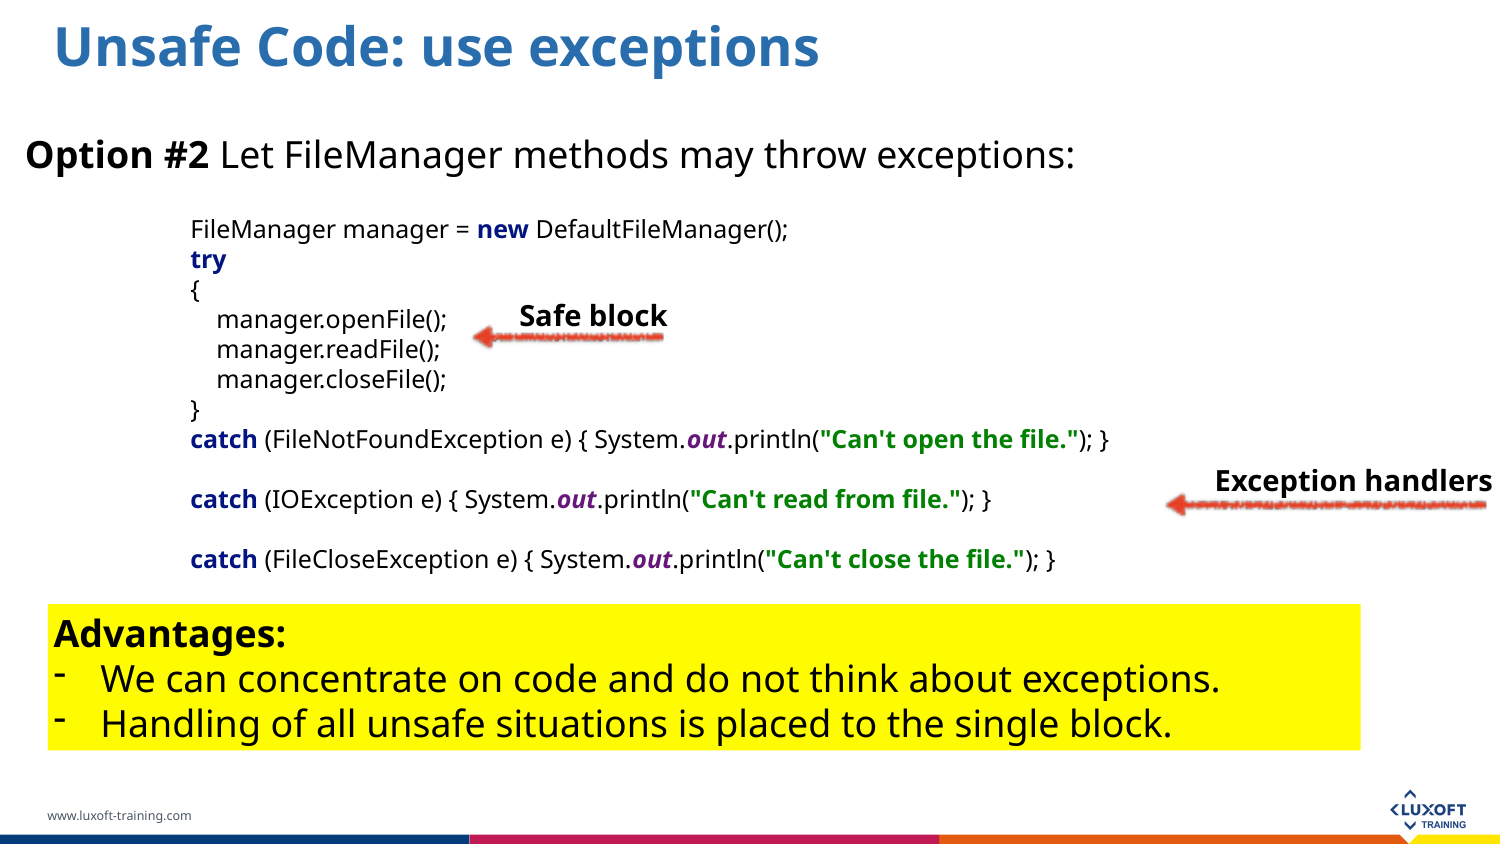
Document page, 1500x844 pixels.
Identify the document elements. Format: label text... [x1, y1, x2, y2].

picture [1390, 789, 1466, 830]
text_box Unsafe Code: use exceptions [47, 6, 1142, 84]
text_box Exception handlers [1208, 456, 1499, 503]
text_box Safe block [513, 291, 674, 339]
picture [470, 323, 668, 352]
picture [1164, 490, 1490, 519]
text_box Option #2 Let FileManager methods may throw exceptions: [19, 124, 1082, 182]
text_box Advantages: We can concentrate on code and do not think about exceptions. Handling of all unsafe situations is placed to the single block. [47, 604, 1361, 751]
text_box FileManager manager = new DefaultFileManager(); try { manager.openFile(); manager.readFile(); manager.closeFile(); } catch (FileNotFoundException e) { System.out.println("Can't open the file."); } catch (IOException e) { System.out.println("Can't read from file."); } catch (FileCloseException e) { System.out.println("Can't close the file."); } [184, 208, 1116, 579]
